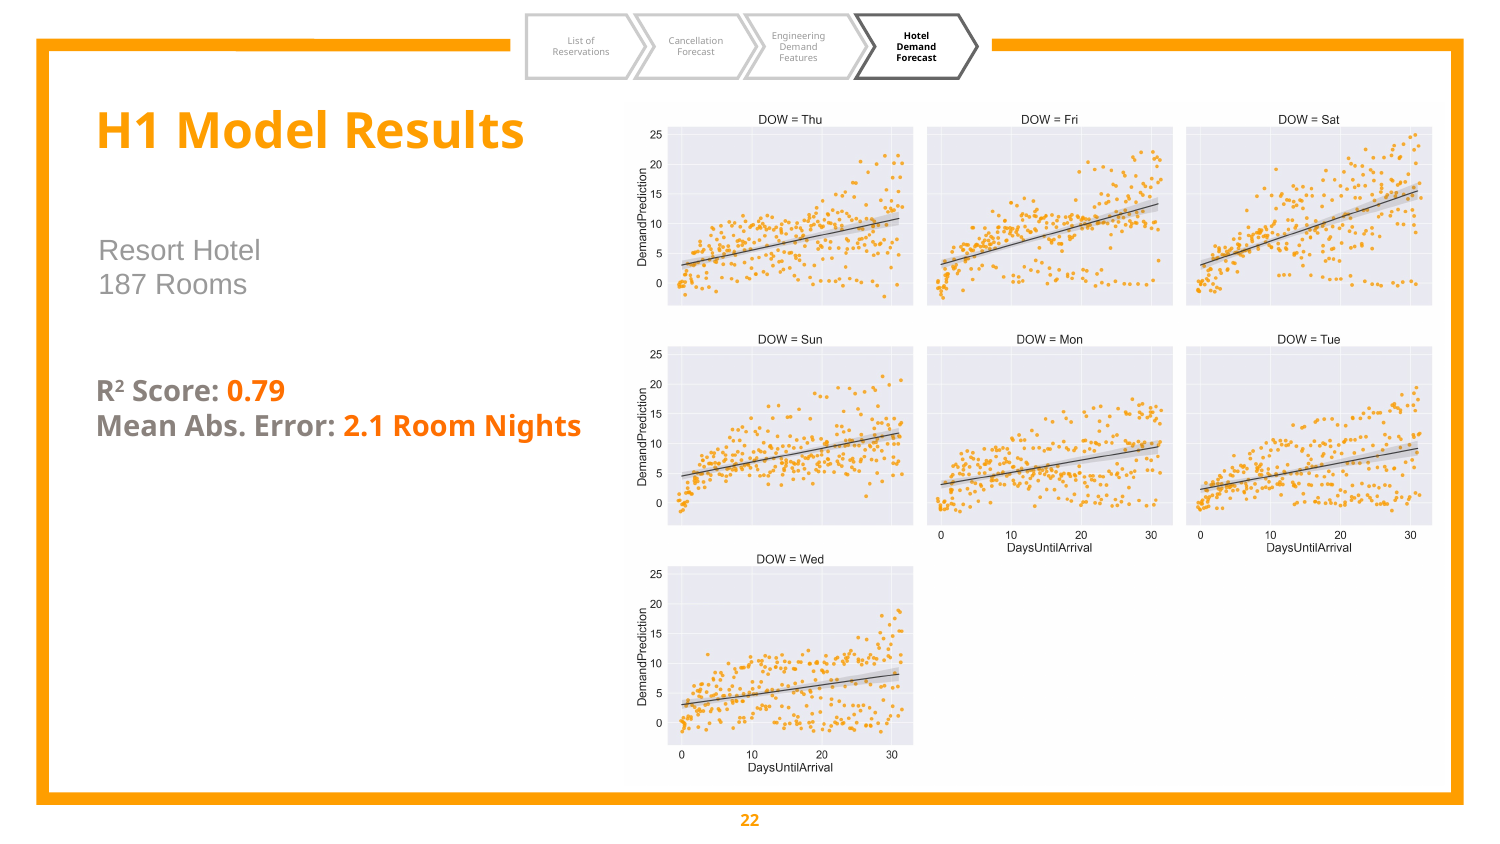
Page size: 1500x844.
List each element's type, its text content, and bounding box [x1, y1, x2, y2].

text_box Cancellation Forecast [635, 14, 757, 79]
list H1 Model Results [80, 83, 589, 168]
text_box Hotel Demand Forecast [856, 14, 978, 79]
text_box List of Reservations [526, 14, 646, 79]
text_box Resort Hotel 187 Rooms [83, 223, 589, 309]
text_box R2 Score: 0.79 Mean Abs. Error: 2.1 Room Nights [80, 287, 619, 598]
slide_number 22 [0, 798, 1500, 844]
picture [624, 101, 1446, 786]
text_box Engineering Demand Features [745, 14, 867, 79]
